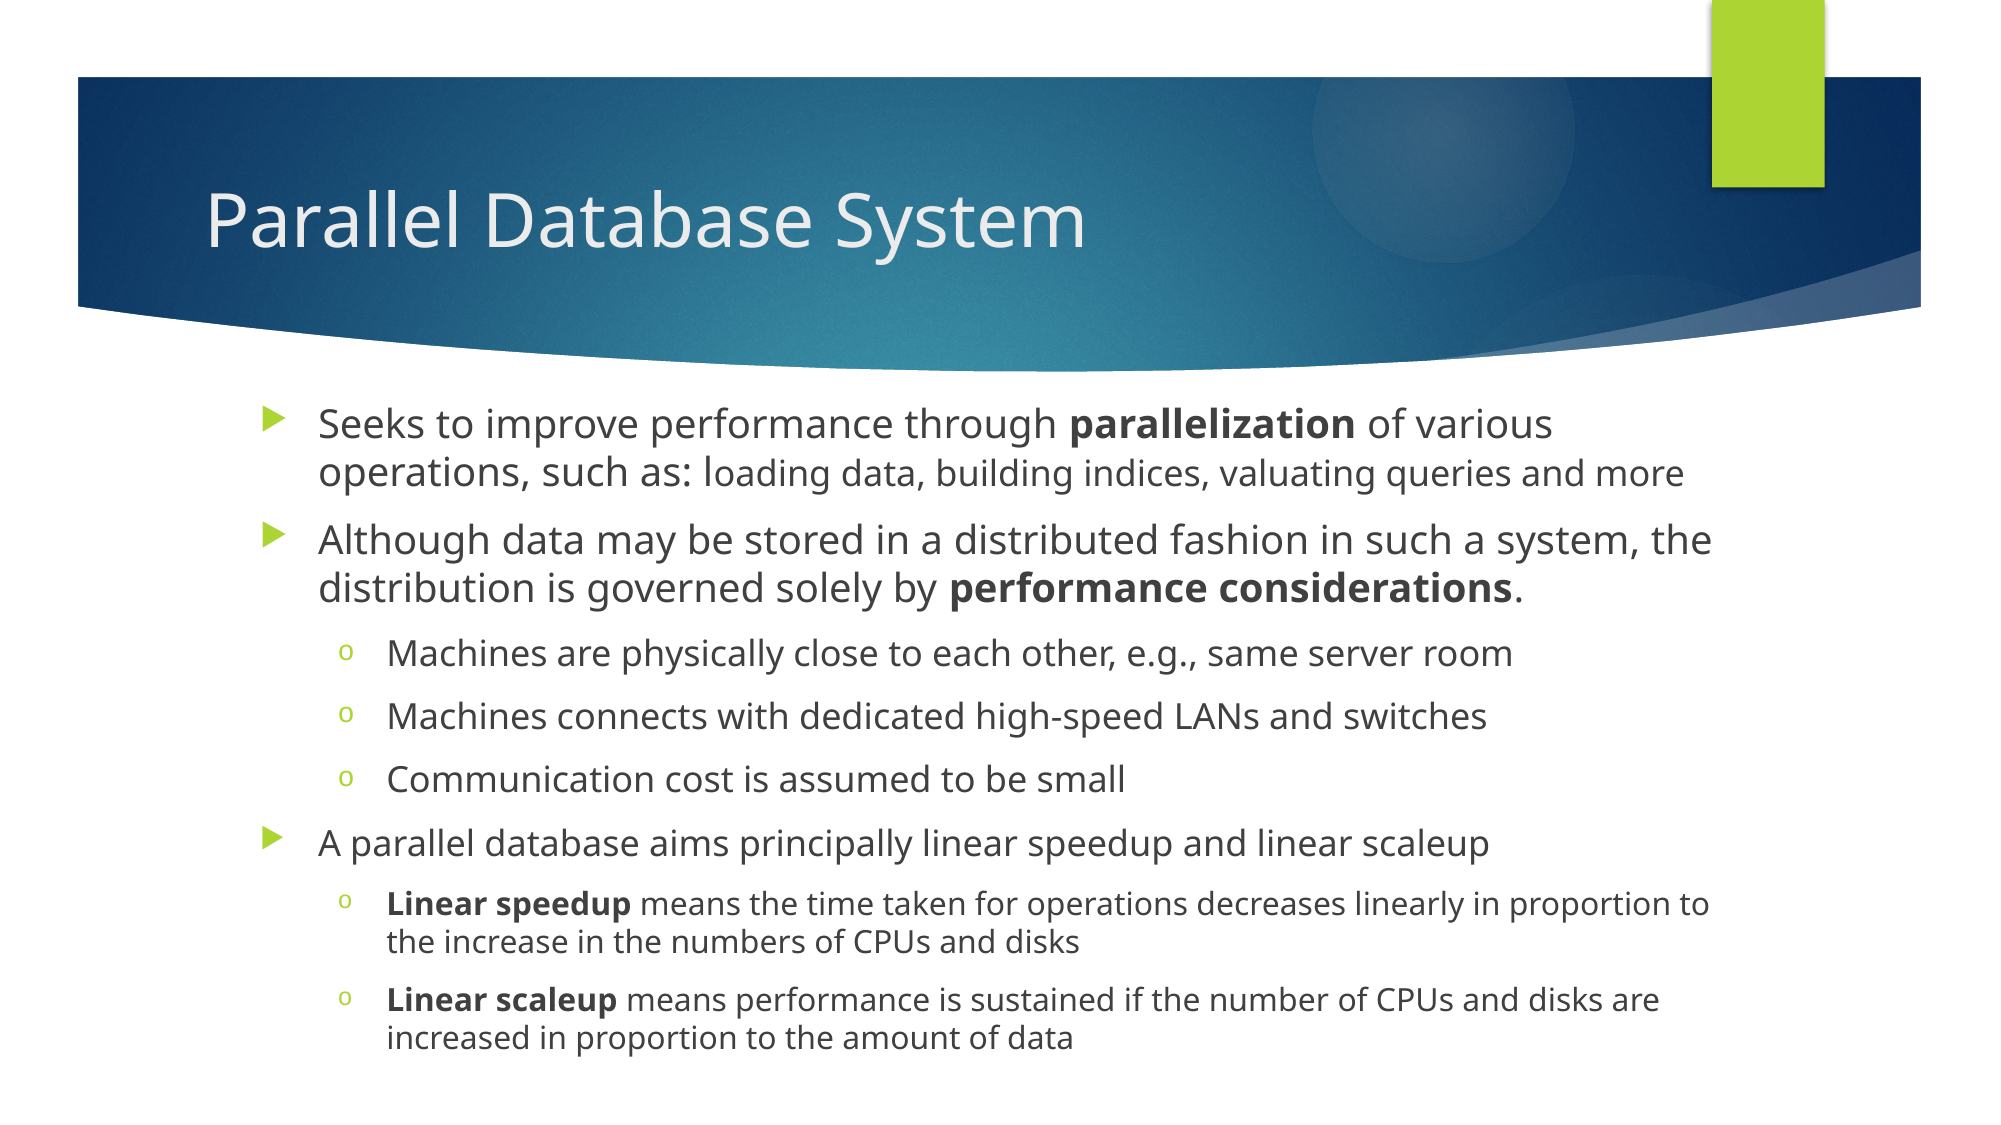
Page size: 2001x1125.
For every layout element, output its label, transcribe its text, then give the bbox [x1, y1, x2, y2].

title Parallel Database System [189, 159, 1627, 276]
list Seeks to improve performance through parallelization of various operations, such as: loading data, building indices, valuating queries and more Although data may be stored in a distributed fashion in such a system, the distribution is governed solely by performance considerations. Machines are physically close to each other, e.g., same server room Machines connects with dedicated high-speed LANs and switches Communication cost is assumed to be small A parallel database aims principally linear speedup and linear scaleup Linear speedup means the time taken for operations decreases linearly in proportion to the increase in the numbers of CPUs and disks Linear scaleup means performance is sustained if the number of CPUs and disks are increased in proportion to the amount of data [244, 391, 1757, 1073]
